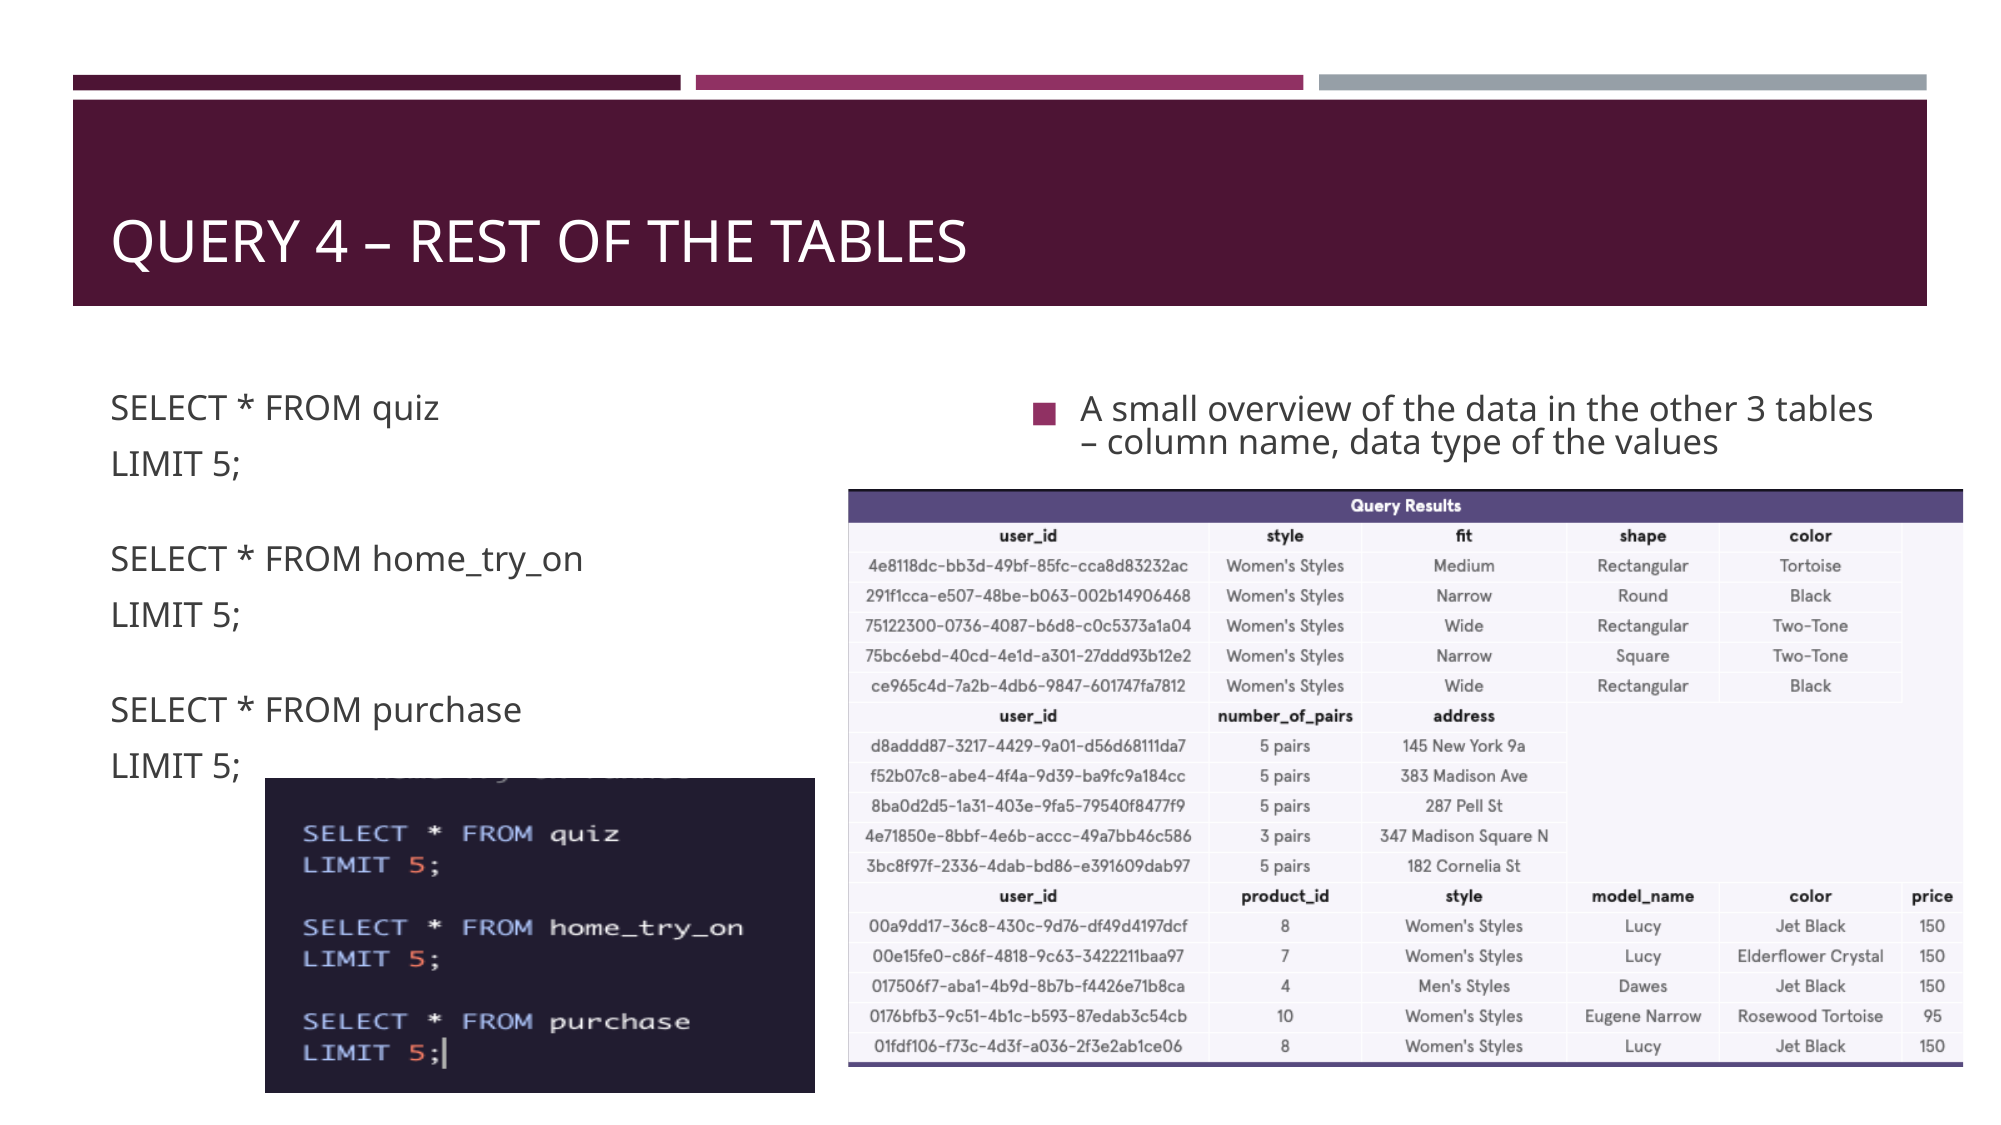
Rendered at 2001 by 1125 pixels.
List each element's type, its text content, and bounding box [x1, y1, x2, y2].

picture [264, 777, 816, 1093]
list A small overview of the data in the other 3 tables – column name, data type of the values [1015, 365, 1905, 488]
title QUERY 4 – REST OF THE TABLES [95, 119, 1905, 282]
list SELECT * FROM quiz LIMIT 5; SELECT * FROM home_try_on LIMIT 5; SELECT * FROM purchase LIMIT 5; [95, 365, 985, 811]
picture [848, 489, 1964, 1067]
